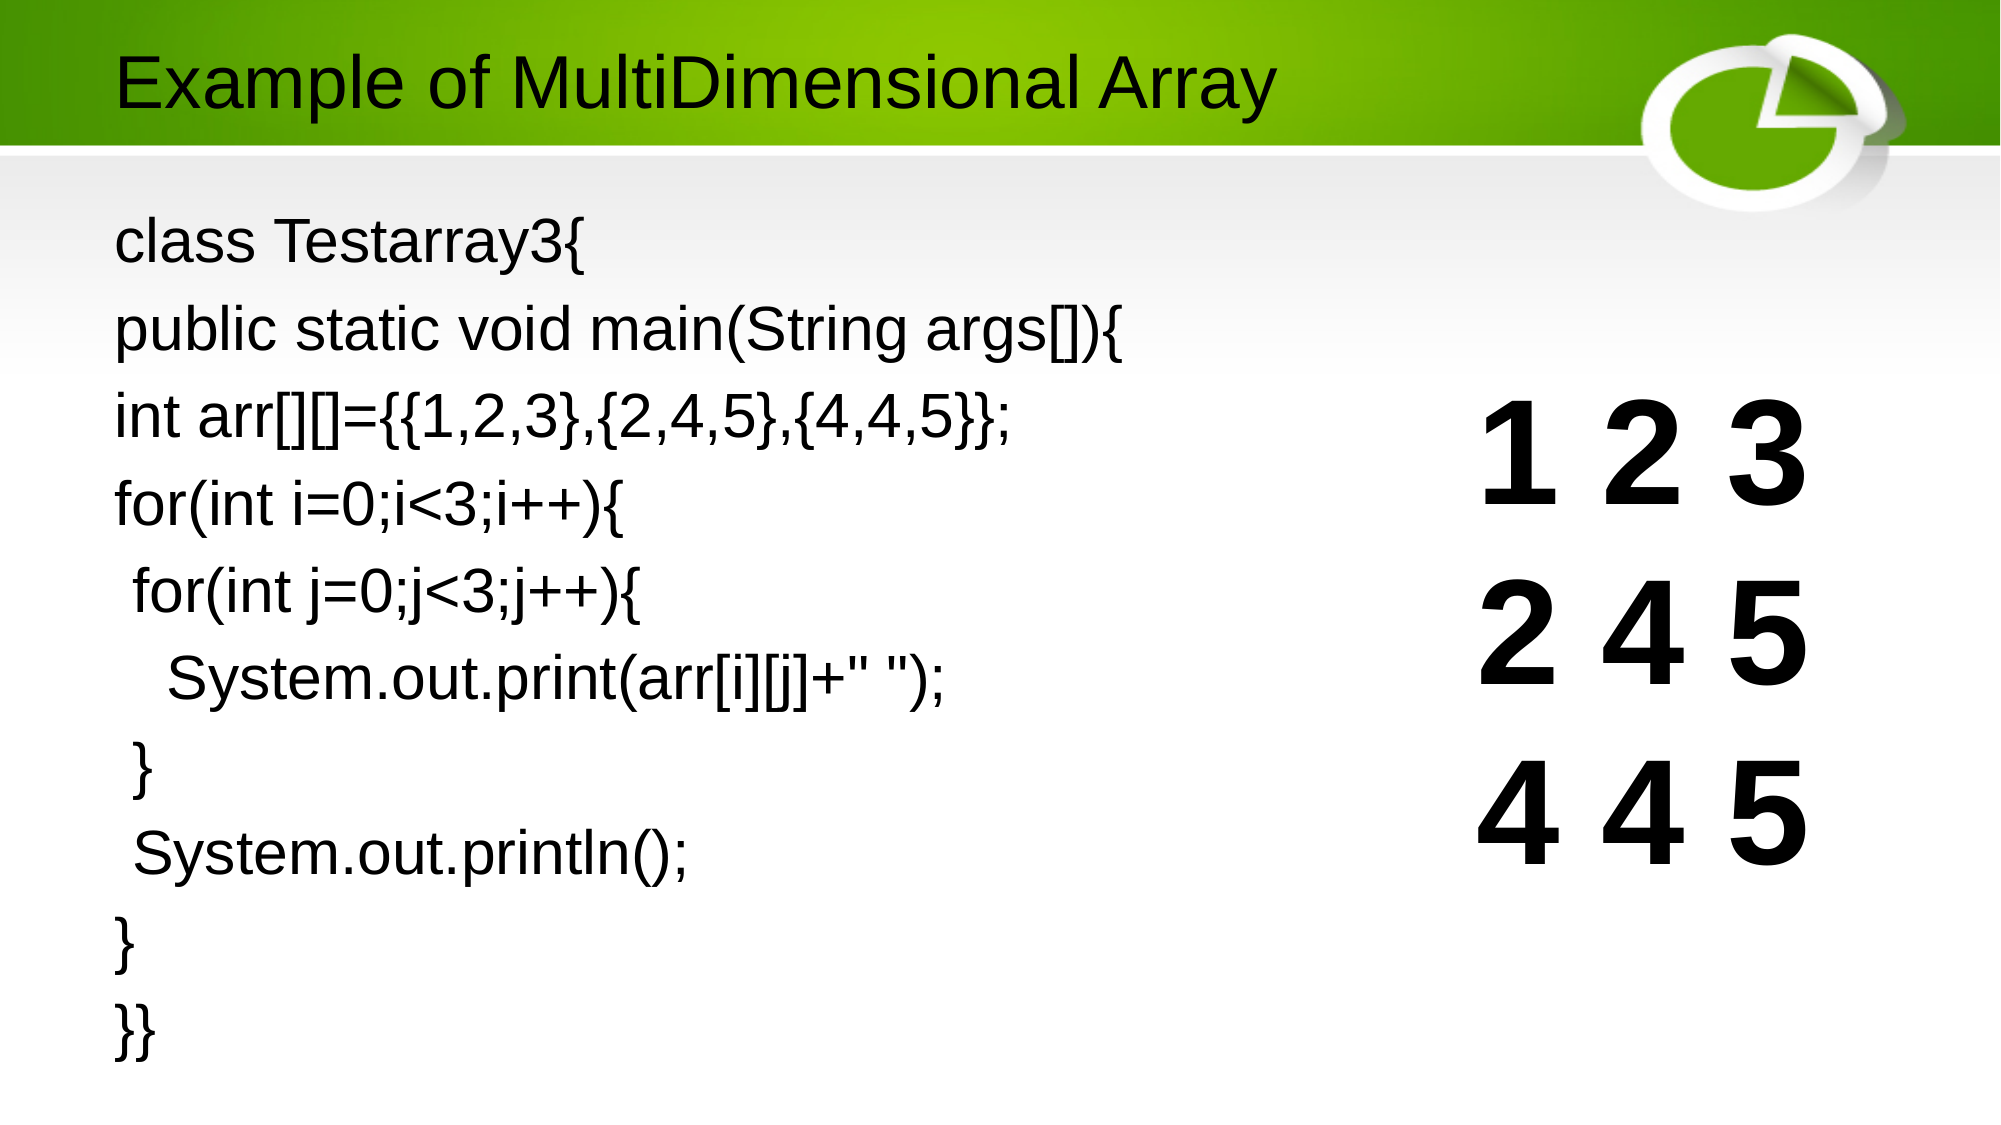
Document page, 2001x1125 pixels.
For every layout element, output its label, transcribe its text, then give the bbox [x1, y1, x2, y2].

list class Testarray3{ public static void main(String args[]){ int arr[][]={{1,2,3},{2,4,5},{4,4,5}}; for(int i=0;i<3;i++){ for(int j=0;j<3;j++){ System.out.print(arr[i][j]+" "); } System.out.println(); } }} [99, 192, 1901, 1006]
title Example of MultiDimensional Array [99, 30, 1901, 127]
text_box 1 2 3 2 4 5 4 4 5 [1461, 347, 1825, 903]
picture [0, 0, 2001, 1125]
